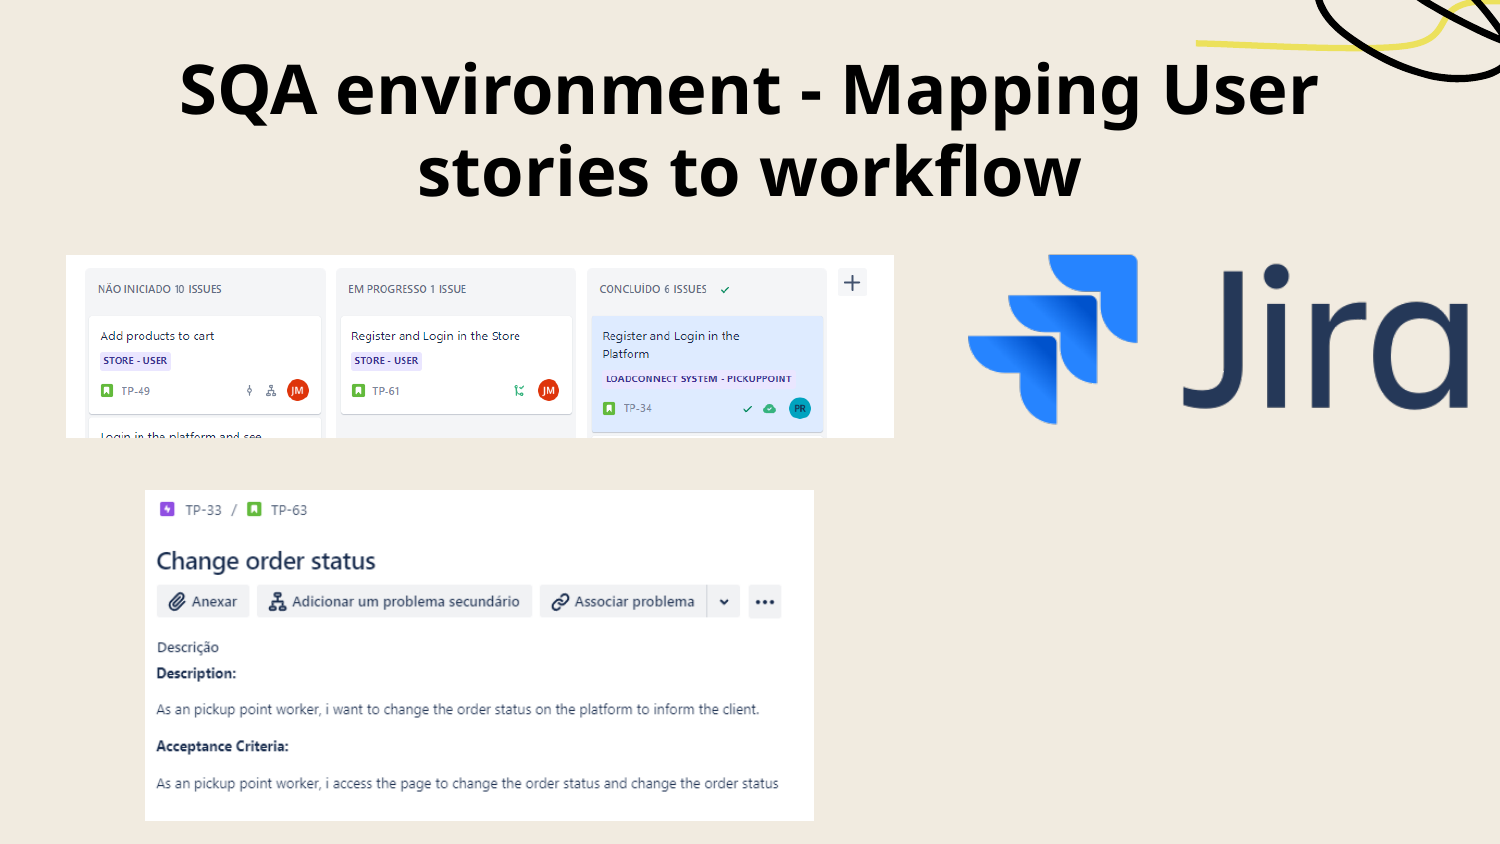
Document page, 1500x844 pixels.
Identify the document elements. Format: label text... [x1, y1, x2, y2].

picture [965, 237, 1478, 439]
picture [145, 490, 815, 821]
picture [66, 255, 894, 439]
title SQA environment - Mapping User stories to workflow [118, 88, 1382, 167]
